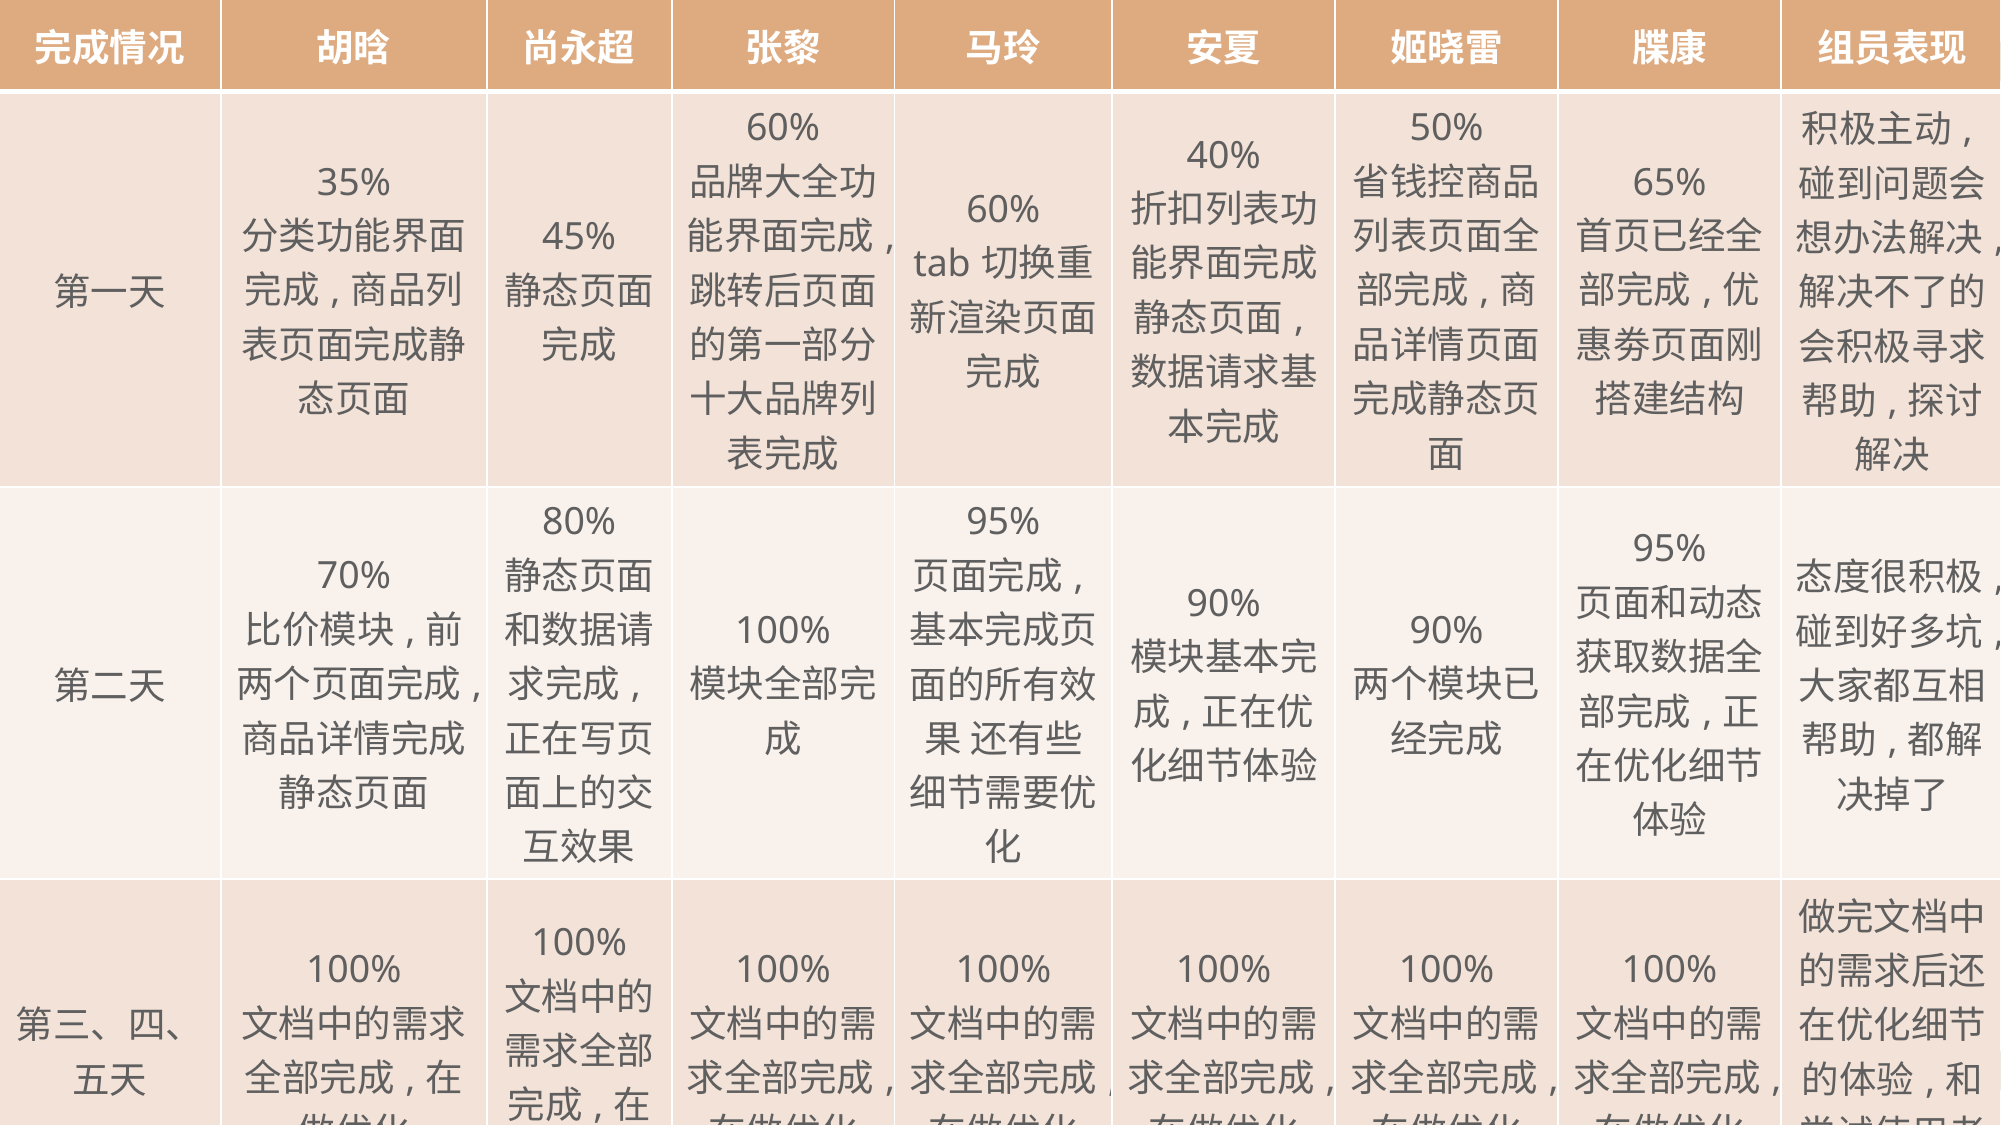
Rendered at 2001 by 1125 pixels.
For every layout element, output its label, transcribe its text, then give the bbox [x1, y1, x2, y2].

table_cell 80% 静态页面和数据请求完成,正在写页面上的交互效果 [488, 488, 671, 878]
table_cell 45% 静态页面完成 [488, 94, 671, 486]
table_cell 100% 文档中的需求全部完成,在做优化 [673, 880, 894, 1125]
table_header 胡晗 [222, 0, 486, 89]
table_cell 40% 折扣列表功能界面完成静态页面,数据请求基本完成 [1113, 94, 1334, 486]
table_cell 做完文档中的需求后还在优化细节的体验,和尝试使用老师讲的技术 [1782, 880, 2000, 1125]
table_cell 100% 模块全部完成 [673, 488, 894, 878]
table_cell 35% 分类功能界面完成,商品列表页面完成静态页面 [222, 94, 486, 486]
table_cell 100% 文档中的需求全部完成,在做优化 [1336, 880, 1557, 1125]
table_cell 第二天 [0, 488, 220, 878]
table_cell 90% 模块基本完成,正在优化细节体验 [1113, 488, 1334, 878]
table_header 姬晓雷 [1336, 0, 1557, 89]
table_cell 第三、四、五天 [0, 880, 220, 1125]
table_cell 100% 文档中的需求全部完成,在做优化 [1559, 880, 1780, 1125]
table_cell 60% 品牌大全功能界面完成,跳转后页面的第一部分十大品牌列表完成 [673, 94, 894, 486]
table_cell 100% 文档中的需求全部完成,在做优化 [222, 880, 486, 1125]
table_cell 第一天 [0, 94, 220, 486]
table_header 组员表现 [1782, 0, 2000, 89]
table_cell 100% 文档中的需求全部完成,在做优化 [488, 880, 671, 1125]
table_header 完成情况 [0, 0, 220, 89]
table_header 牒康 [1559, 0, 1780, 89]
table_header 张黎 [673, 0, 894, 89]
table_header 马玲 [895, 0, 1111, 89]
table_cell 100% 文档中的需求全部完成,在做优化 [1113, 880, 1334, 1125]
table_cell 100% 文档中的需求全部完成,在做优化 [895, 880, 1111, 1125]
table_cell 90% 两个模块已经完成 [1336, 488, 1557, 878]
table_cell 95% 页面和动态获取数据全部完成,正在优化细节体验 [1559, 488, 1780, 878]
table_cell 65% 首页已经全部完成,优惠劵页面刚搭建结构 [1559, 94, 1780, 486]
table_cell 60% tab切换重新渲染页面完成 [895, 94, 1111, 486]
table_header 安夏 [1113, 0, 1334, 89]
table_cell 50% 省钱控商品列表页面全部完成,商品详情页面完成静态页面 [1336, 94, 1557, 486]
table_cell 70% 比价模块,前两个页面完成,商品详情完成静态页面 [222, 488, 486, 878]
table_cell 态度很积极,碰到好多坑,大家都互相帮助,都解决掉了 [1782, 488, 2000, 878]
table_cell 积极主动,碰到问题会想办法解决,解决不了的会积极寻求帮助,探讨解决 [1782, 94, 2000, 486]
table_header 尚永超 [488, 0, 671, 89]
table_cell 95% 页面完成,基本完成页面的所有效果 还有些细节需要优化 [895, 488, 1111, 878]
